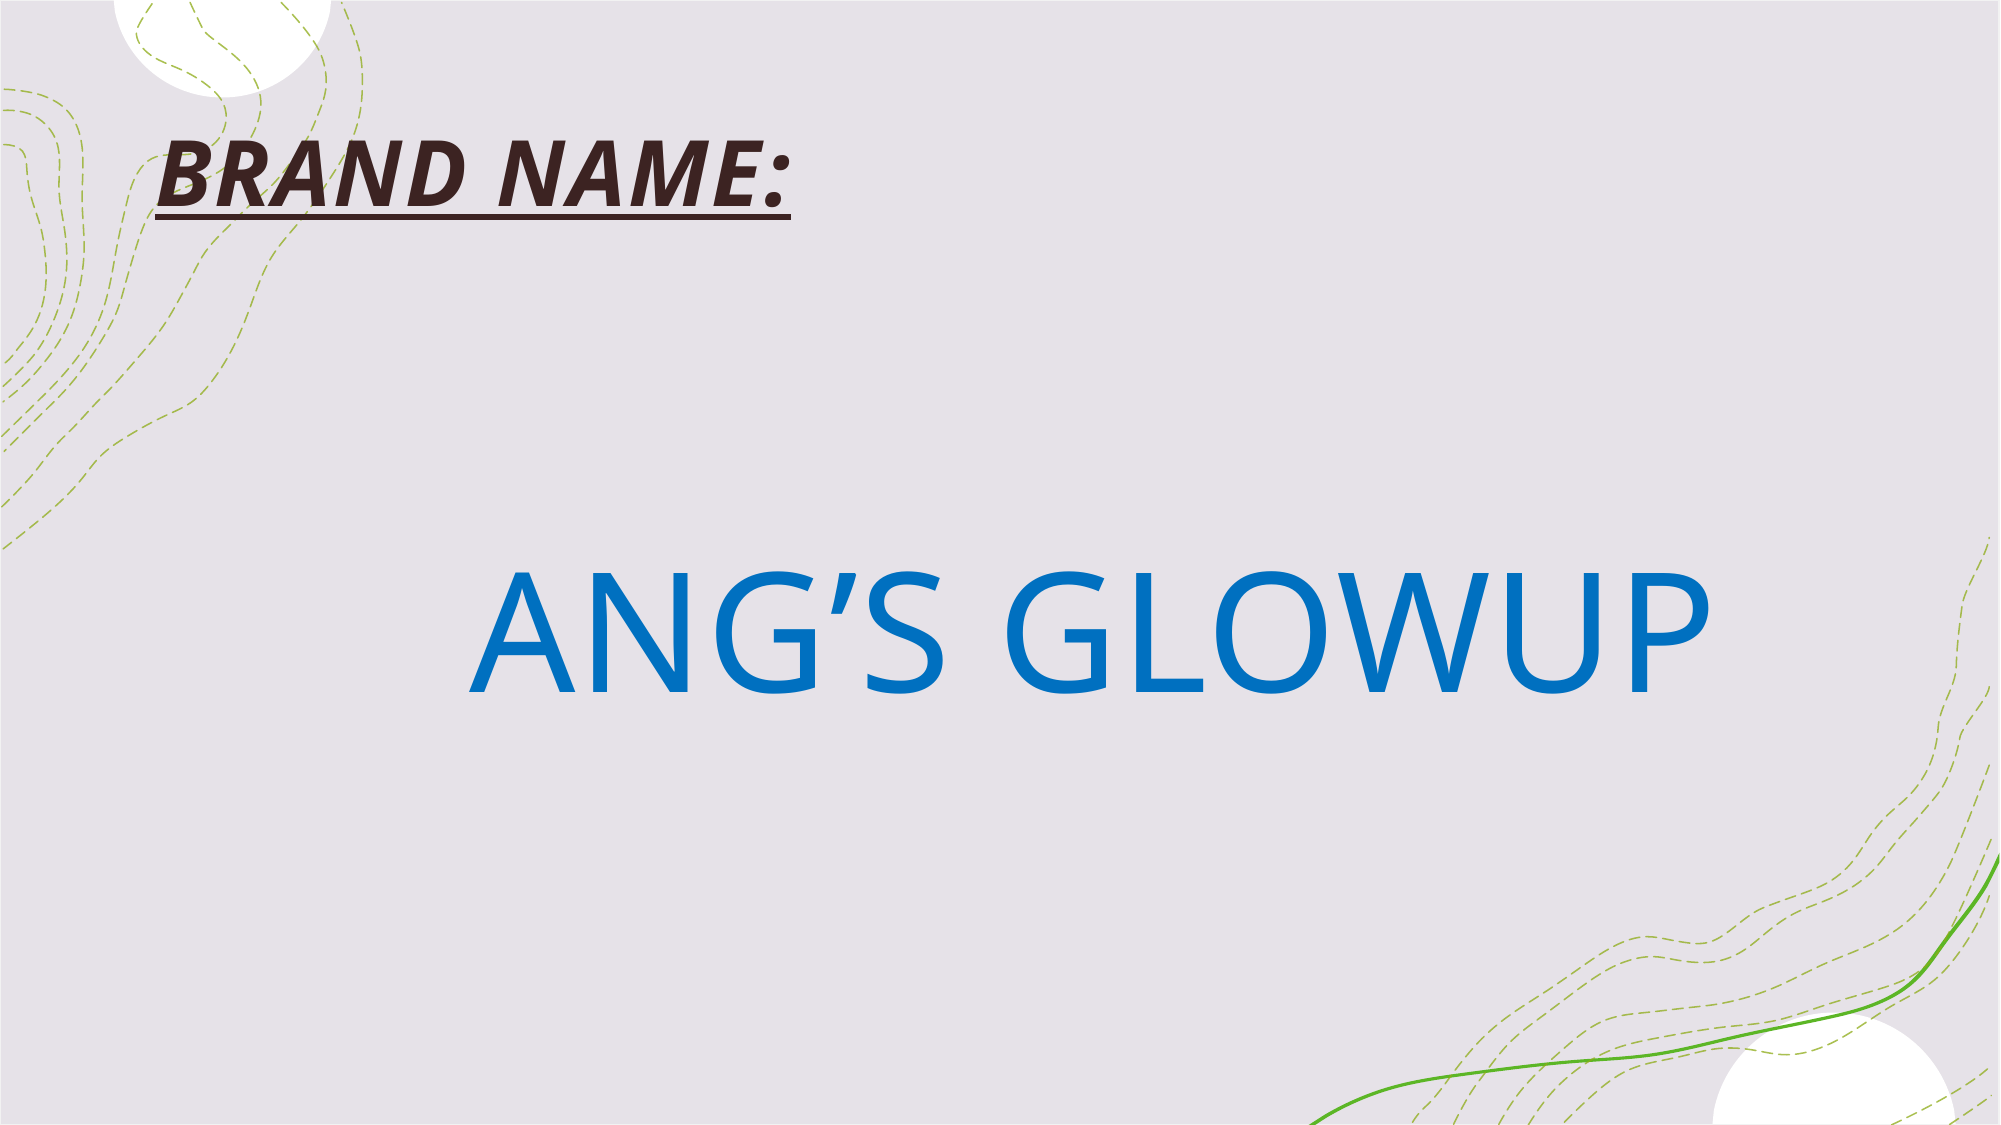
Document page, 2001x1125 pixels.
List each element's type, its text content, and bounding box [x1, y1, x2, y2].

title BRAND NAME: [137, 59, 1863, 278]
list ANG’S GLOWUP [137, 299, 1863, 1014]
